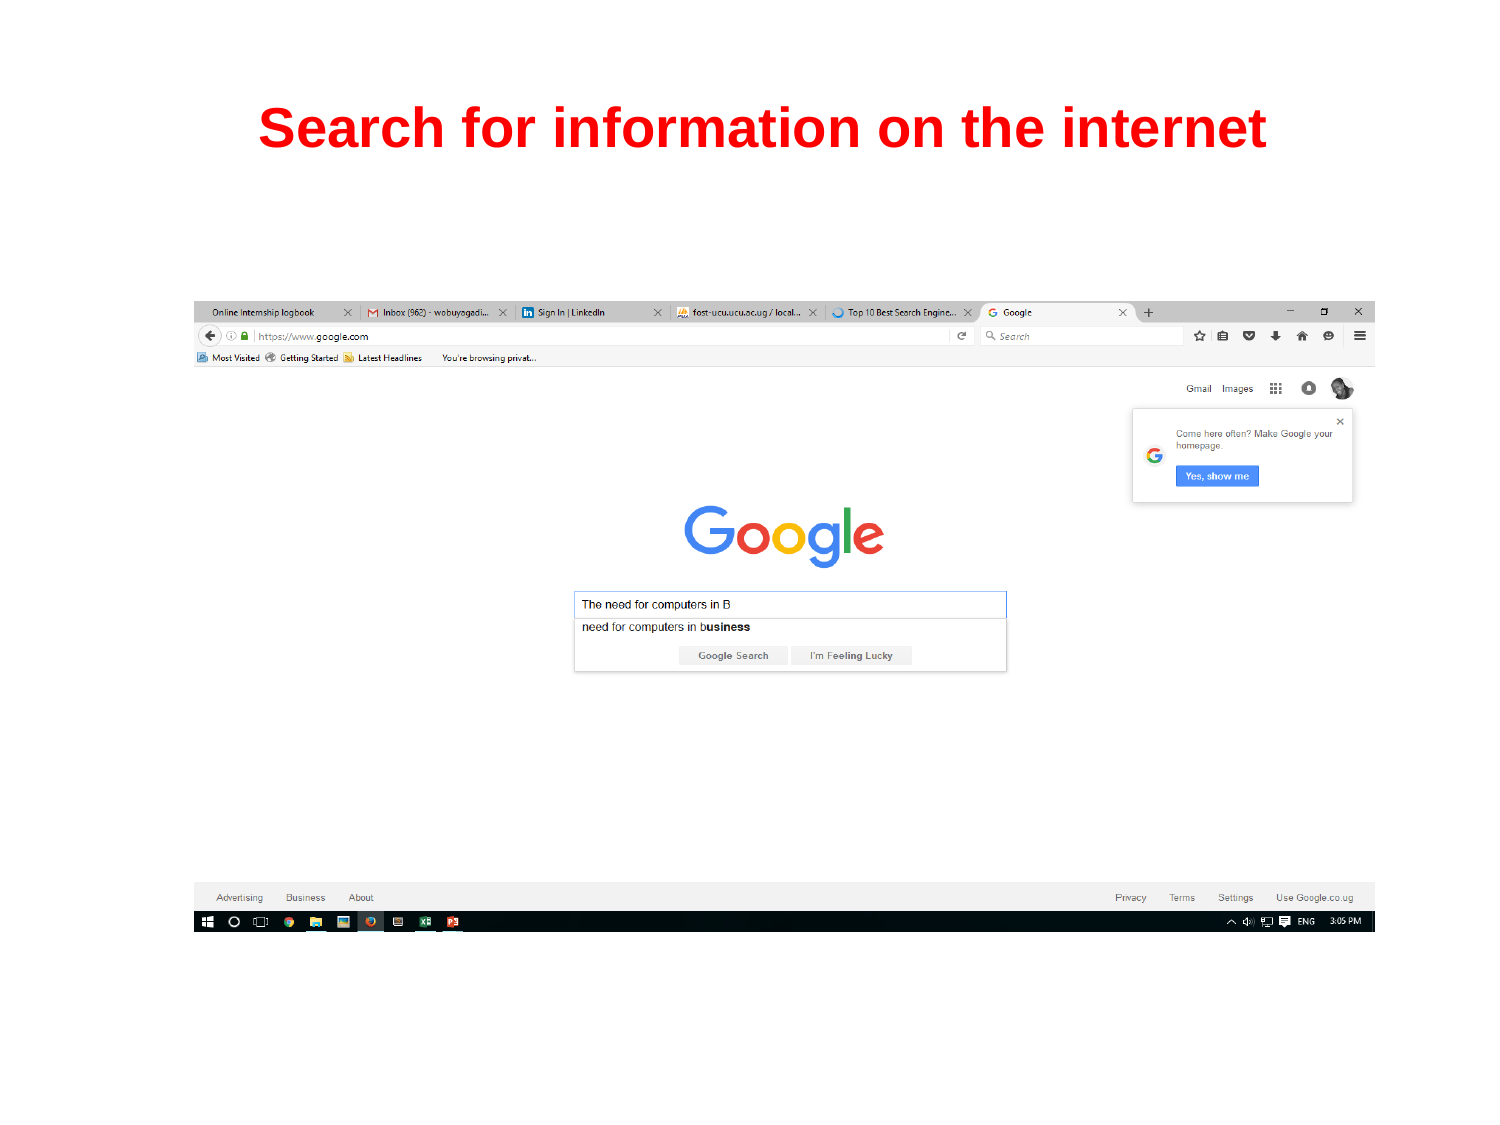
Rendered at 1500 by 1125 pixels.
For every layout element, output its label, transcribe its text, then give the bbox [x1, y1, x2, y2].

title Search for information on the internet [147, 99, 1380, 218]
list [194, 301, 1375, 932]
